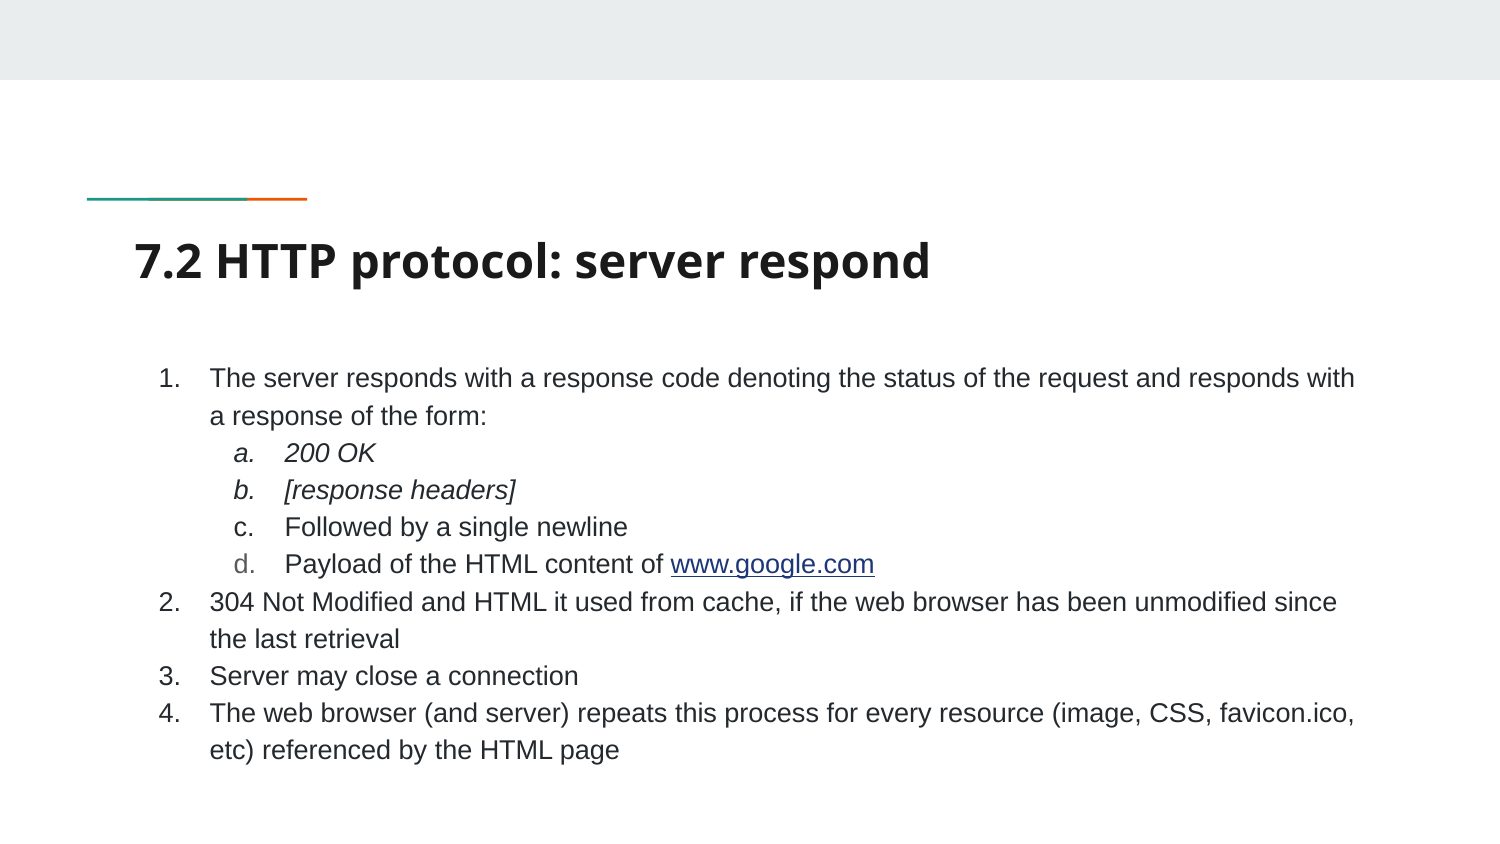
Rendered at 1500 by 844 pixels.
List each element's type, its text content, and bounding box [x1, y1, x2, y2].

title 7.2 HTTP protocol: server respond [119, 216, 1381, 305]
list The server responds with a response code denoting the status of the request and responds with a response of the form: 200 OK [response headers] Followed by a single newline Payload of the HTML content of www.google.com 304 Not Modified and HTML it used from cache, if the web browser has been unmodified since the last retrieval Server may close a connection The web browser (and server) repeats this process for every resource (image, CSS, favicon.ico, etc) referenced by the HTML page [119, 341, 1381, 810]
